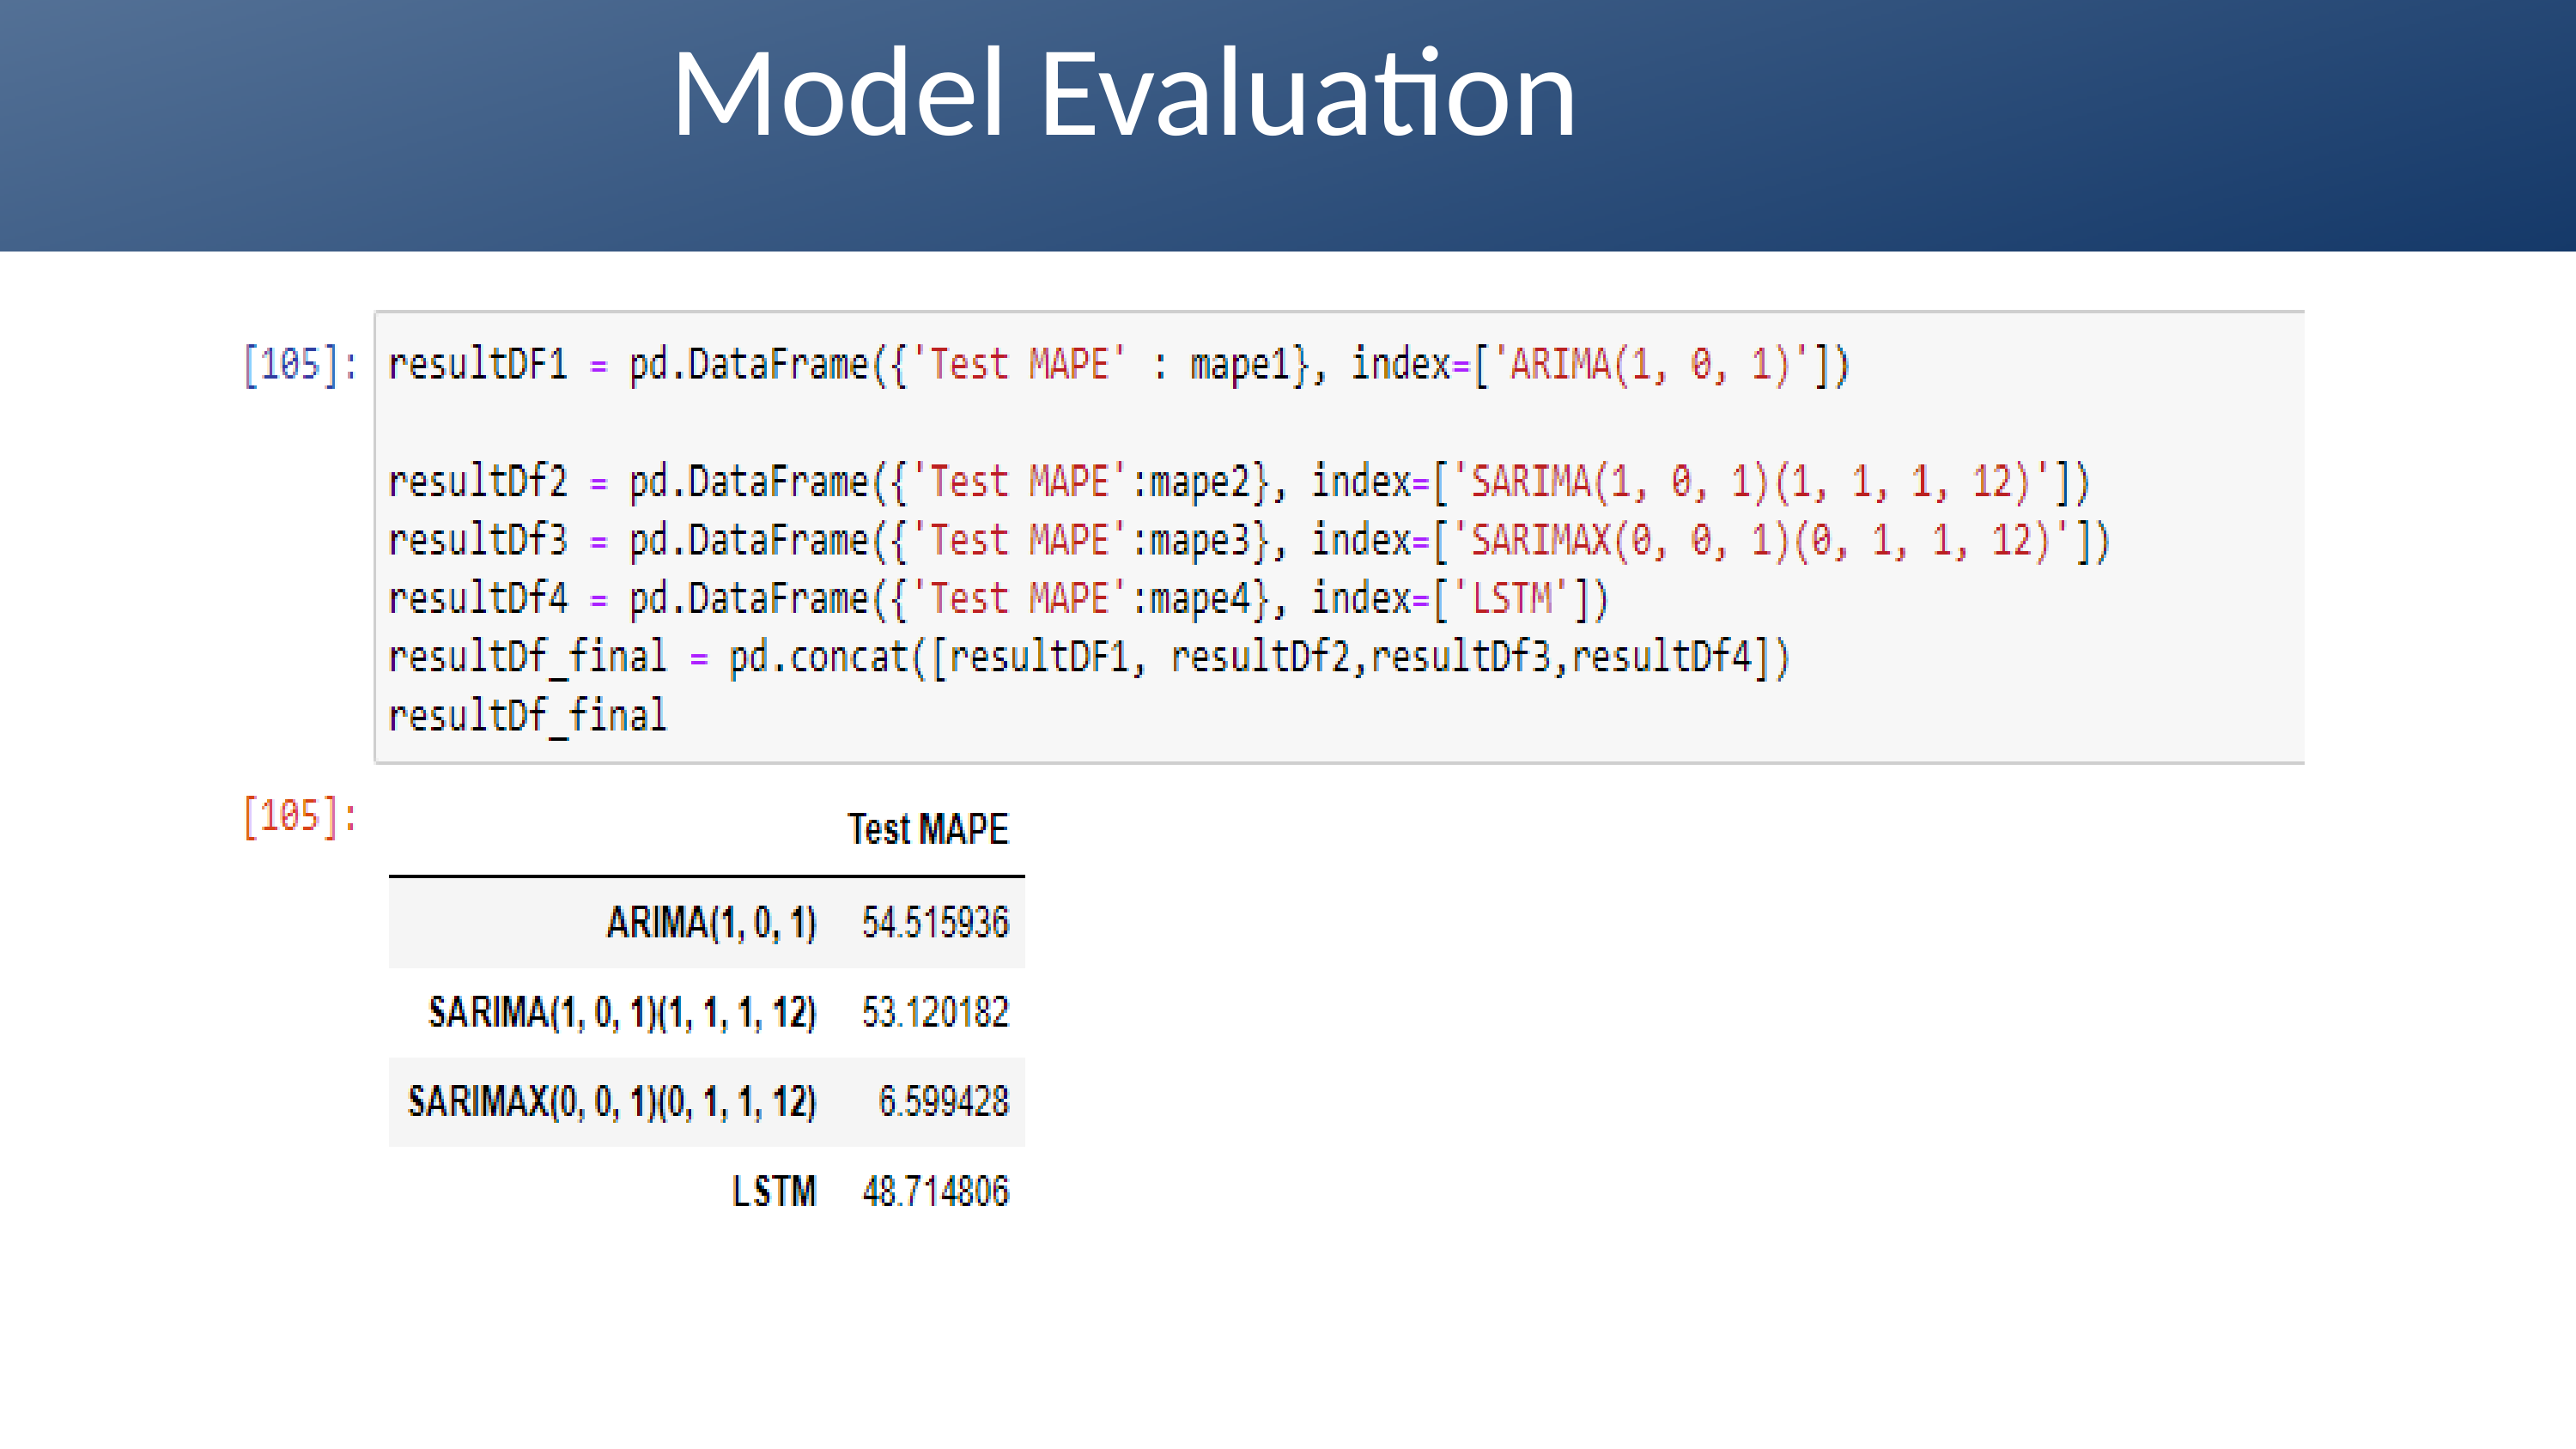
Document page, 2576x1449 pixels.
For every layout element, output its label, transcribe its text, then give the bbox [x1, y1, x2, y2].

text_box Model Evaluation [0, 0, 2576, 252]
picture [240, 240, 2305, 1379]
